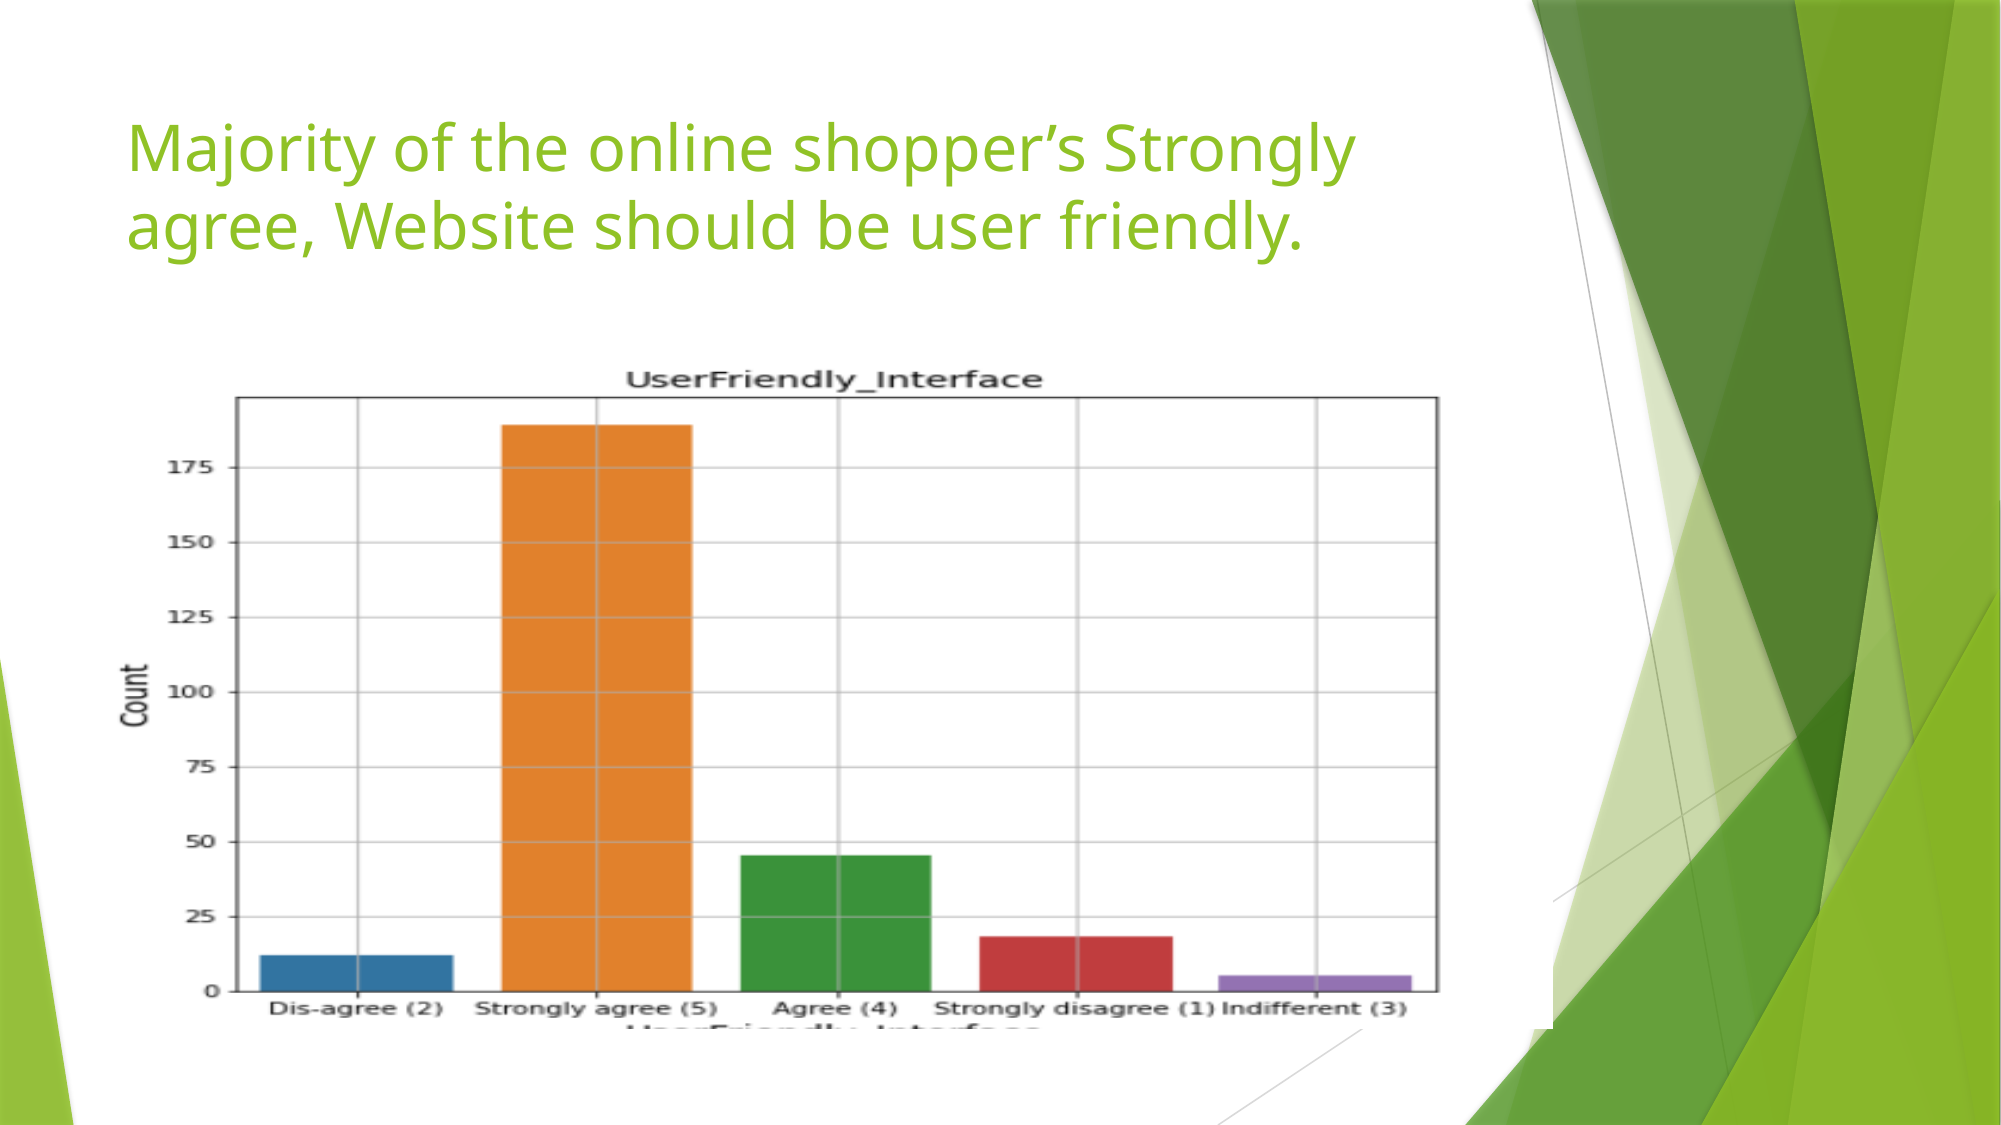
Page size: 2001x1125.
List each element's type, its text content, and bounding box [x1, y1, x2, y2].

title Majority of the online shopper’s Strongly agree, Website should be user friendly. [111, 99, 1522, 317]
picture [89, 353, 1553, 1030]
